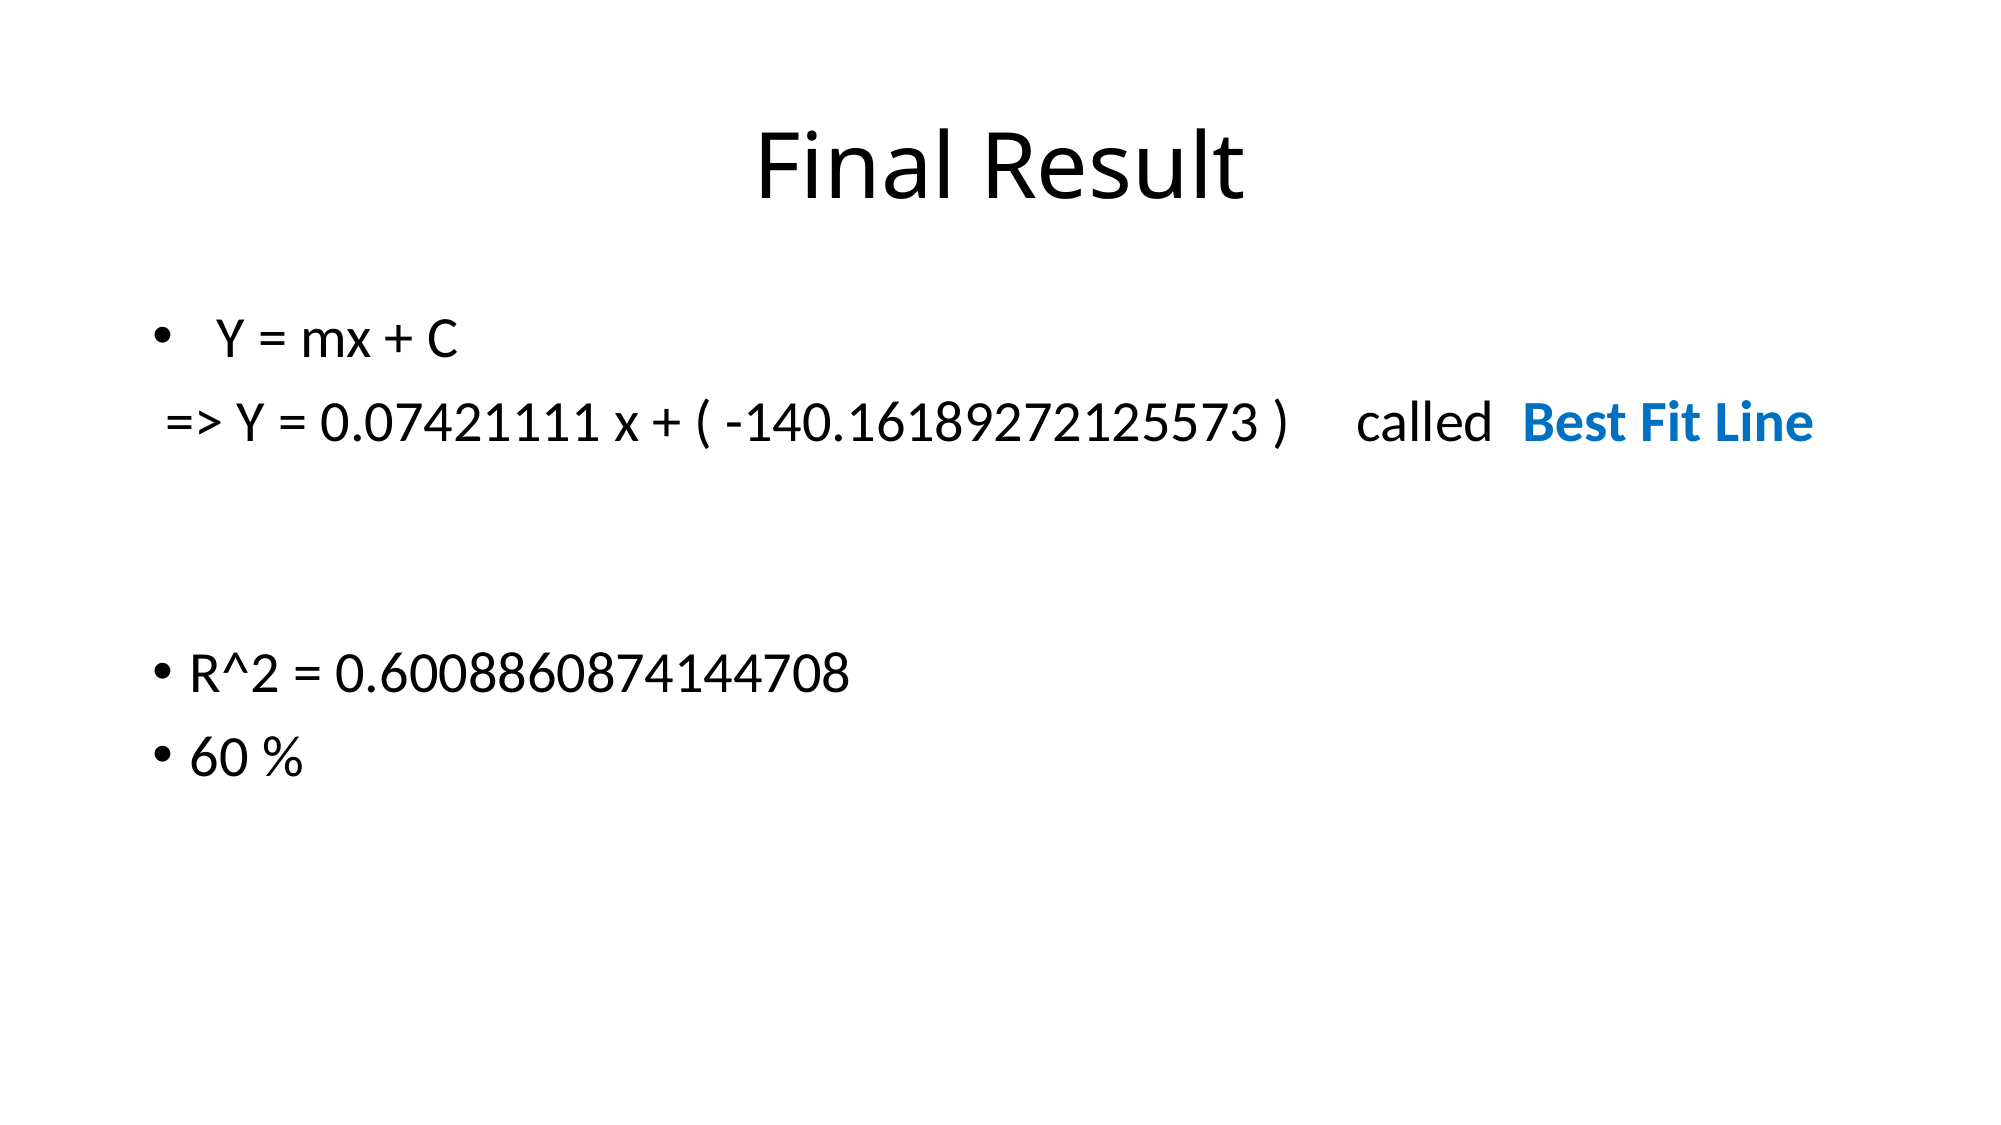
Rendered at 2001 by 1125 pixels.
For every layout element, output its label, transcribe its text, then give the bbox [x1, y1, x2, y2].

list Y = mx + C => Y = 0.07421111 x + ( -140.16189272125573 ) called Best Fit Line R^2 = 0.6008860874144708 60 % [137, 299, 1863, 1014]
title Final Result [137, 59, 1863, 278]
